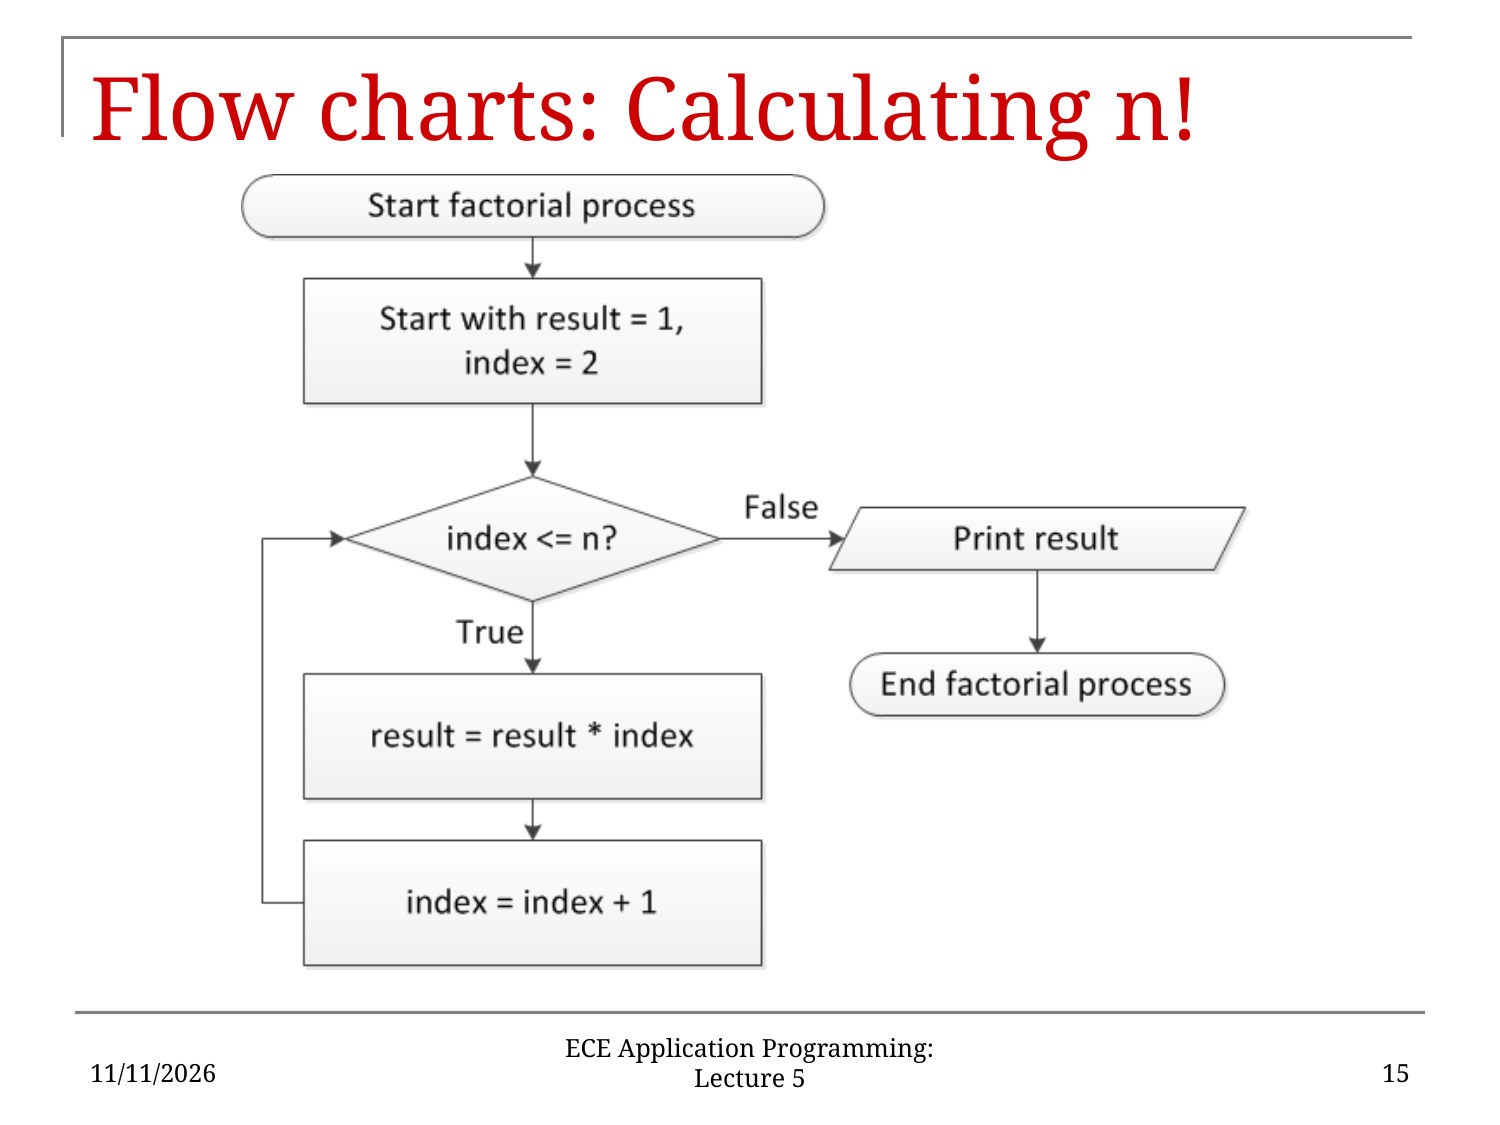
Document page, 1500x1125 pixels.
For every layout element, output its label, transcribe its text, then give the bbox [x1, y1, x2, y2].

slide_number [74, 1023, 426, 1100]
title Flow charts: Calculating n! [75, 45, 1425, 163]
footer ECE Application Programming: Lecture 5 [512, 1024, 988, 1101]
picture [241, 174, 1251, 971]
slide_number 15 [1074, 1023, 1426, 1100]
